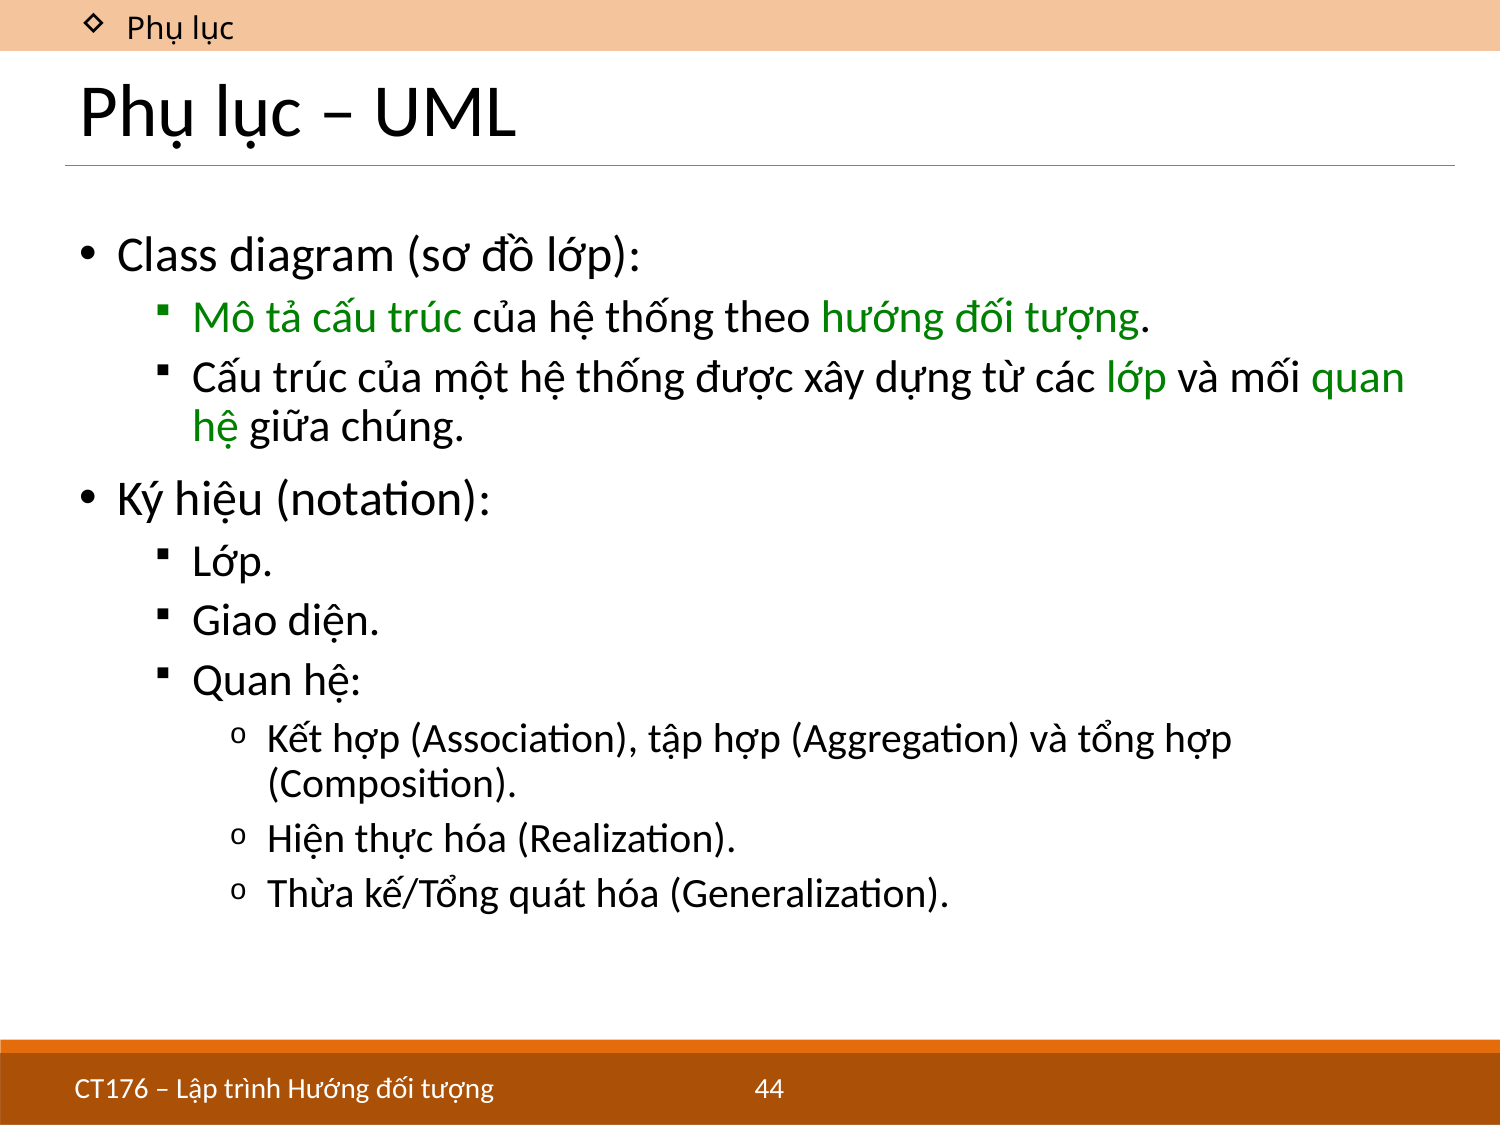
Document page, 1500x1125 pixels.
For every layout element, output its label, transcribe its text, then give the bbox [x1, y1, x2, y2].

slide_number Phụ lục [64, 3, 1455, 50]
title Phụ lục – UML [64, 59, 1455, 165]
list Class diagram (sơ đồ lớp): Mô tả cấu trúc của hệ thống theo hướng đối tượng. Cấu trúc của một hệ thống được xây dựng từ các lớp và mối quan hệ giữa chúng. Ký hiệu (notation): Lớp. Giao diện. Quan hệ: Kết hợp (Association), tập hợp (Aggregation) và tổng hợp (Composition). Hiện thực hóa (Realization). Thừa kế/Tổng quát hóa (Generalization). [64, 220, 1455, 1024]
